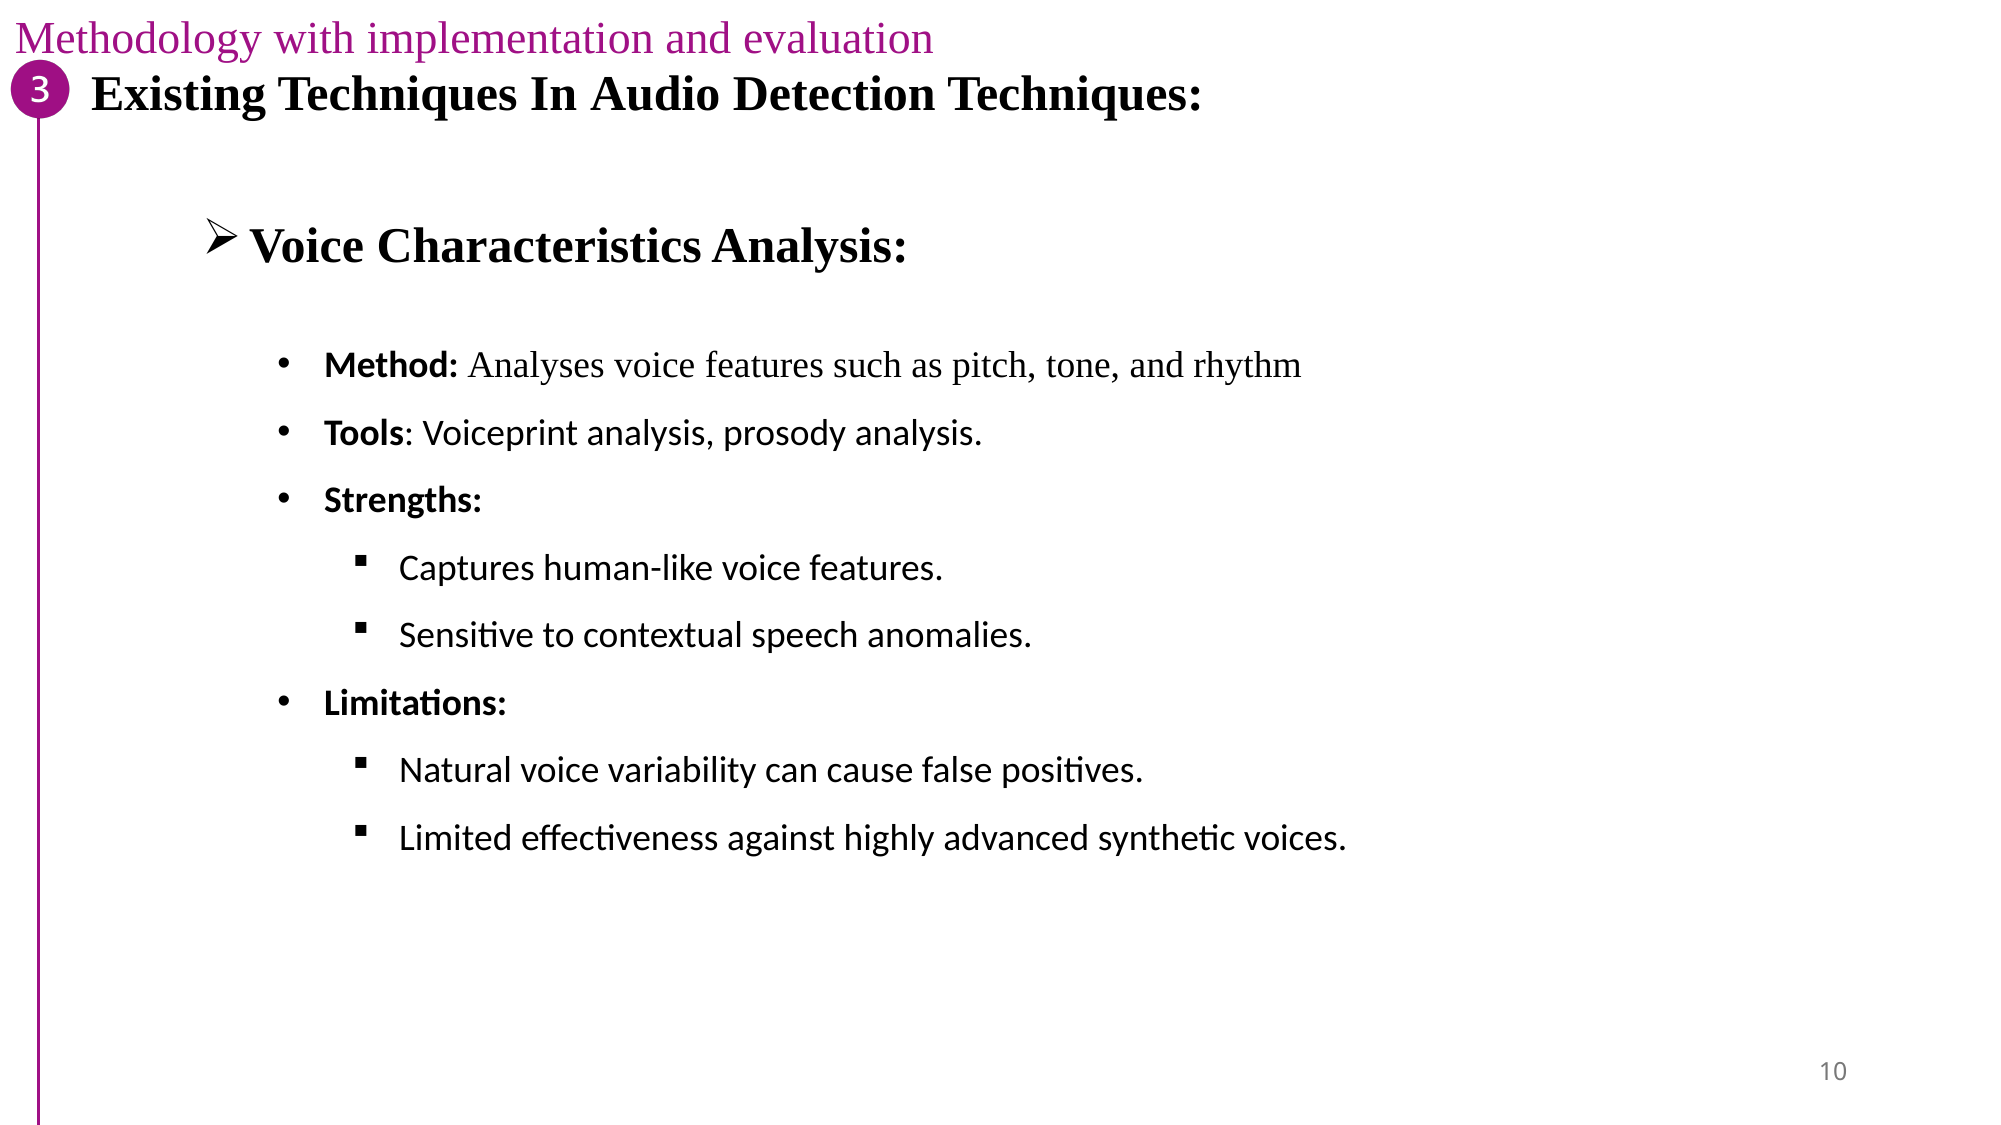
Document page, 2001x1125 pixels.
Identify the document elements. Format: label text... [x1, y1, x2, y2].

slide_number 10 [1412, 1042, 1863, 1103]
text_box Existing Techniques In Audio Detection Techniques: [76, 52, 1390, 128]
text_box Methodology with implementation and evaluation [0, 0, 1354, 70]
text_box Voice Characteristics Analysis: Method: Analyses voice features such as pitch, tone, and rhythm Tools: Voiceprint analysis, prosody analysis. Strengths: Captures human-like voice features. Sensitive to contextual speech anomalies. Limitations: Natural voice variability can cause false positives. Limited effectiveness against highly advanced synthetic voices. [187, 205, 1933, 933]
picture [3, 51, 77, 126]
